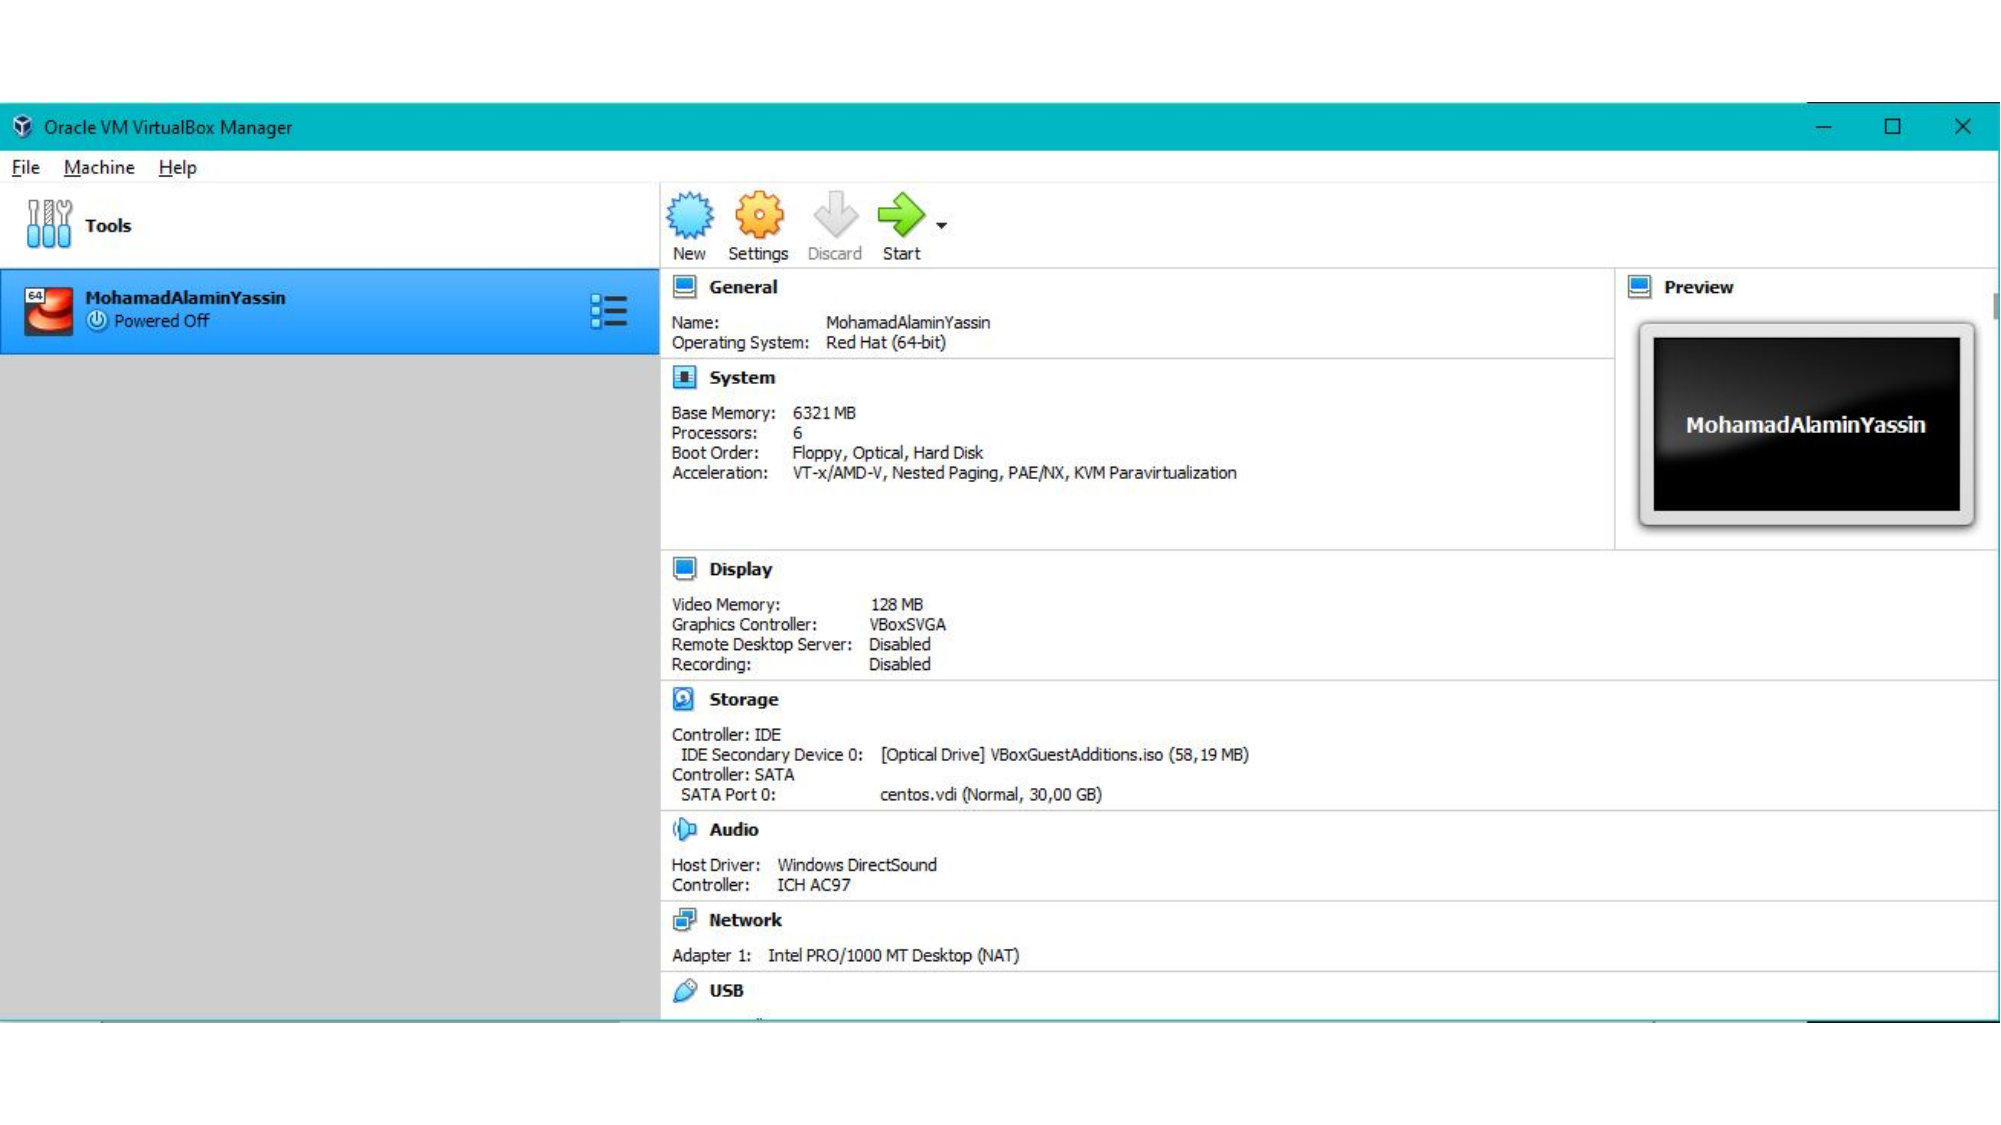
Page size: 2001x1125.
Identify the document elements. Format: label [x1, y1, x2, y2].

picture [0, 102, 2000, 1023]
